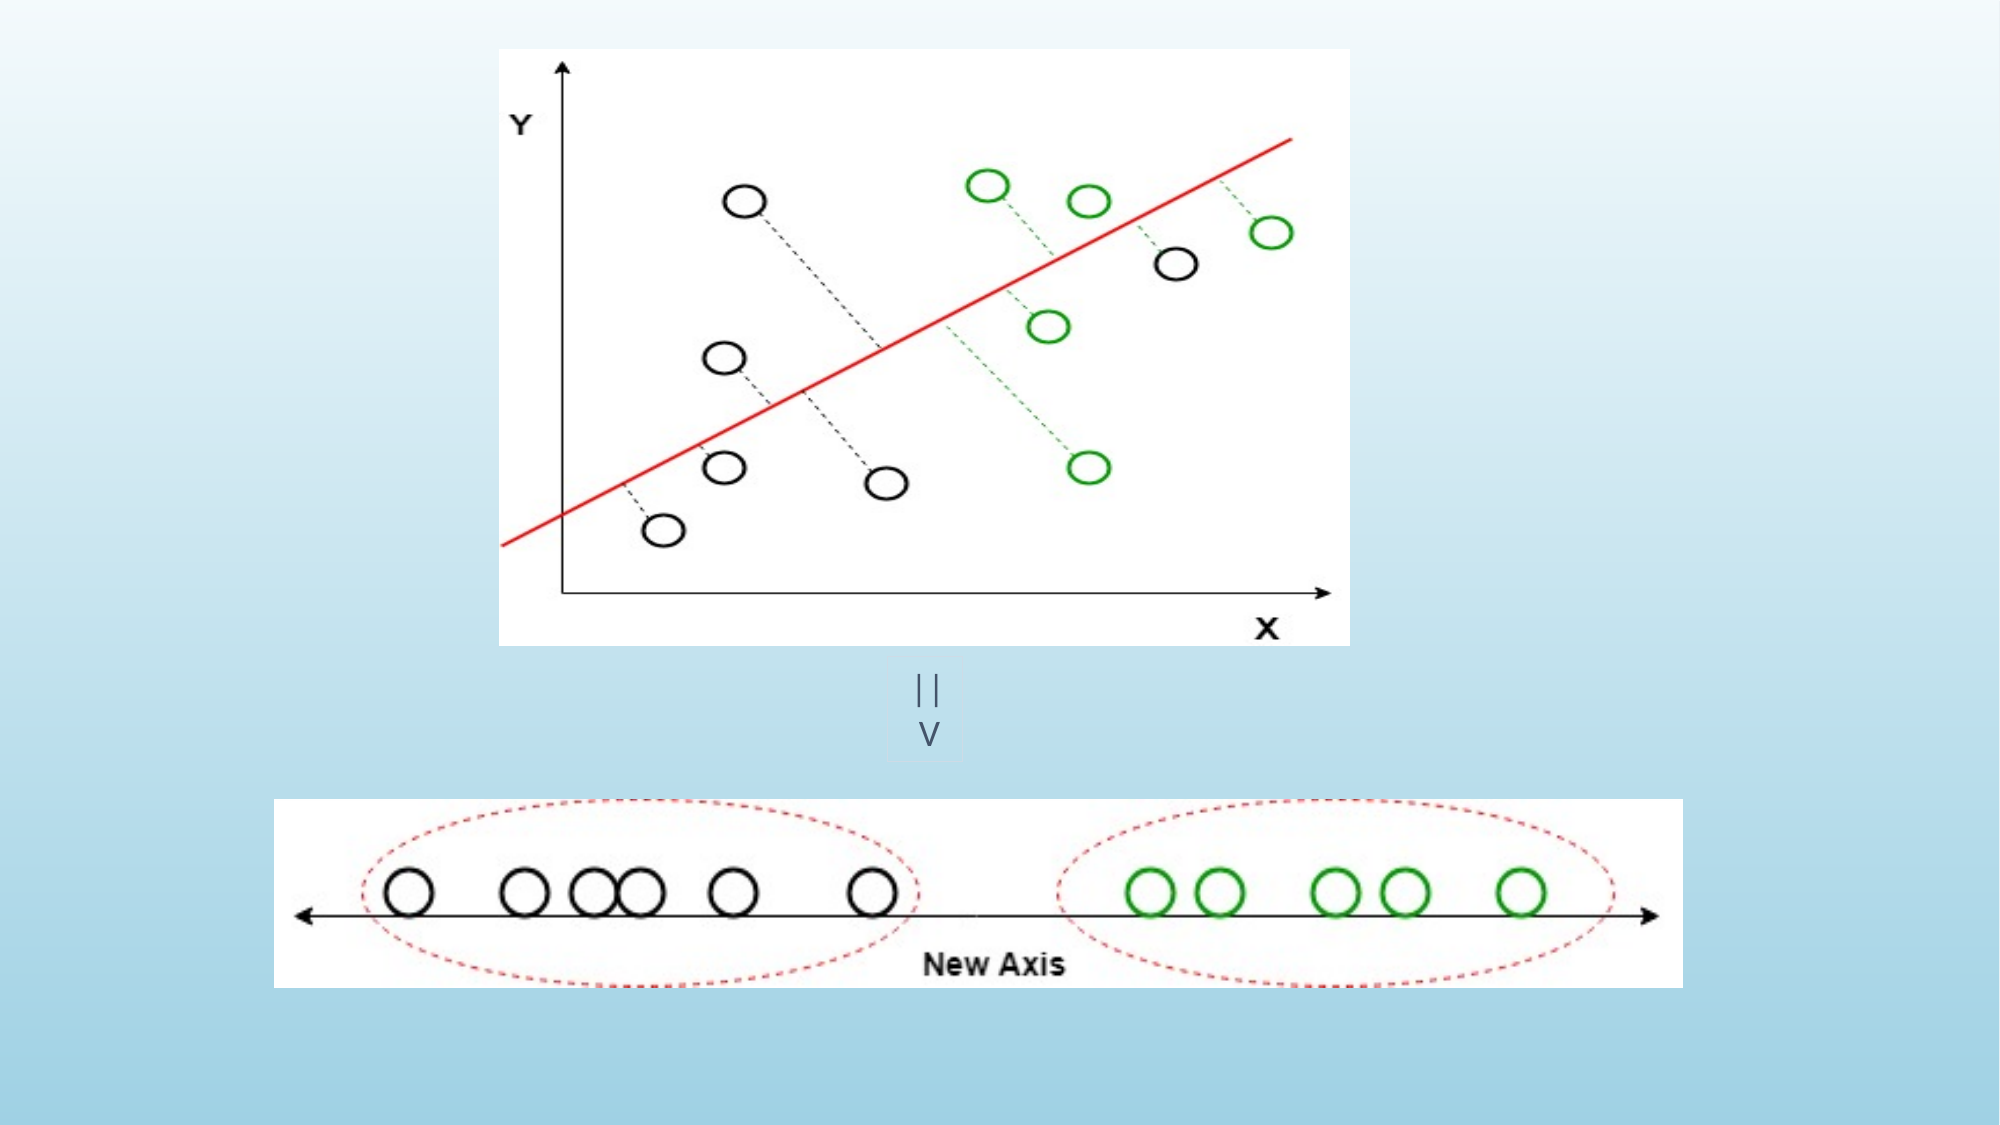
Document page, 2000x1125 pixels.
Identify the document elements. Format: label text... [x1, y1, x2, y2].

picture [499, 49, 1350, 646]
picture [274, 799, 1683, 988]
text_box || V [887, 656, 963, 762]
